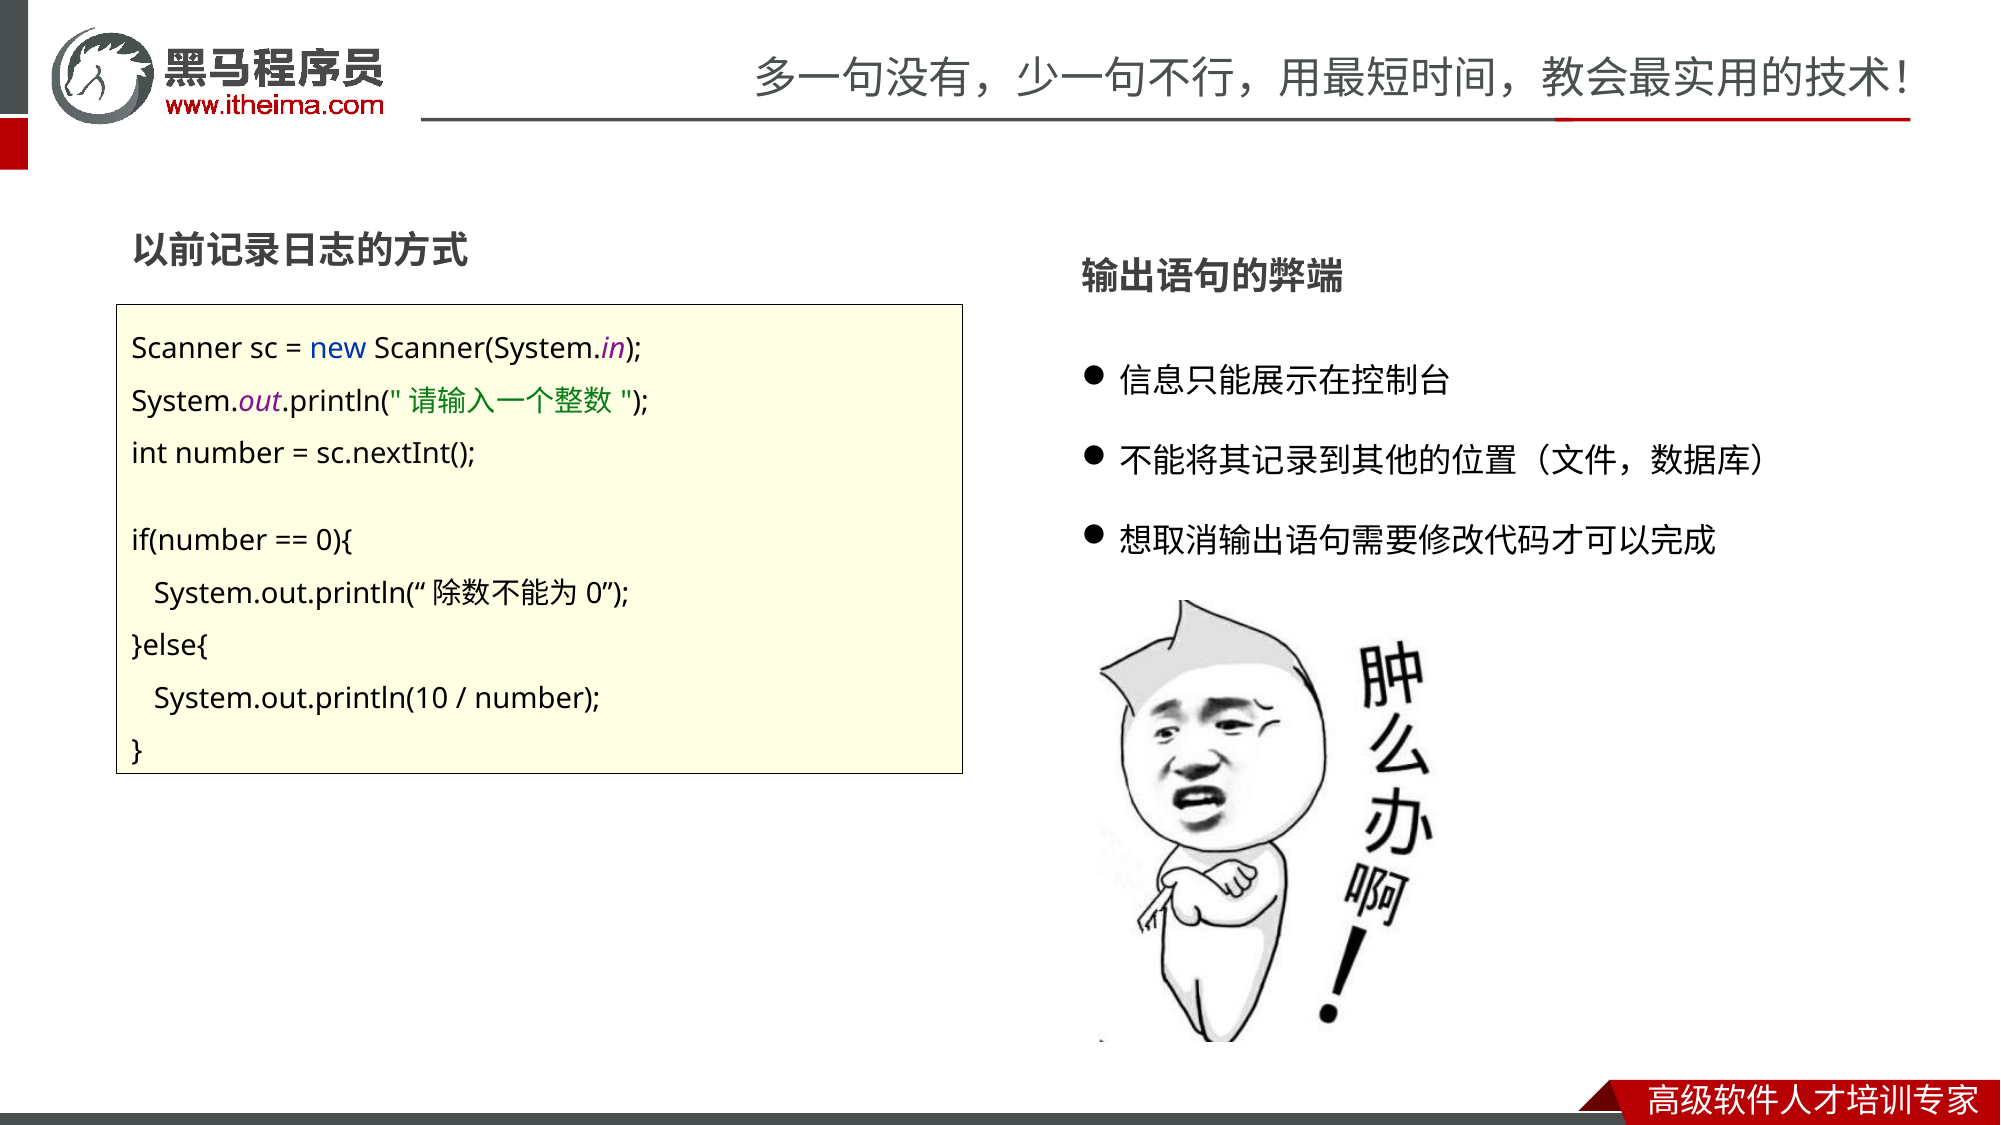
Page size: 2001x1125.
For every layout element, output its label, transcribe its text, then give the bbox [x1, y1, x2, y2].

text_box 输出语句的弊端 [1066, 221, 1836, 305]
picture [50, 26, 384, 125]
picture [1098, 600, 1441, 1042]
text_box Scanner sc = new Scanner(System.in); System.out.println("请输入一个整数"); int number = sc.nextInt(); if(number == 0){ System.out.println(“除数不能为0”); }else{ System.out.println(10 / number); } [116, 304, 963, 774]
text_box 信息只能展示在控制台 不能将其记录到其他的位置（文件，数据库） 想取消输出语句需要修改代码才可以完成 [1066, 312, 1913, 647]
text_box 以前记录日志的方式 [116, 195, 886, 278]
